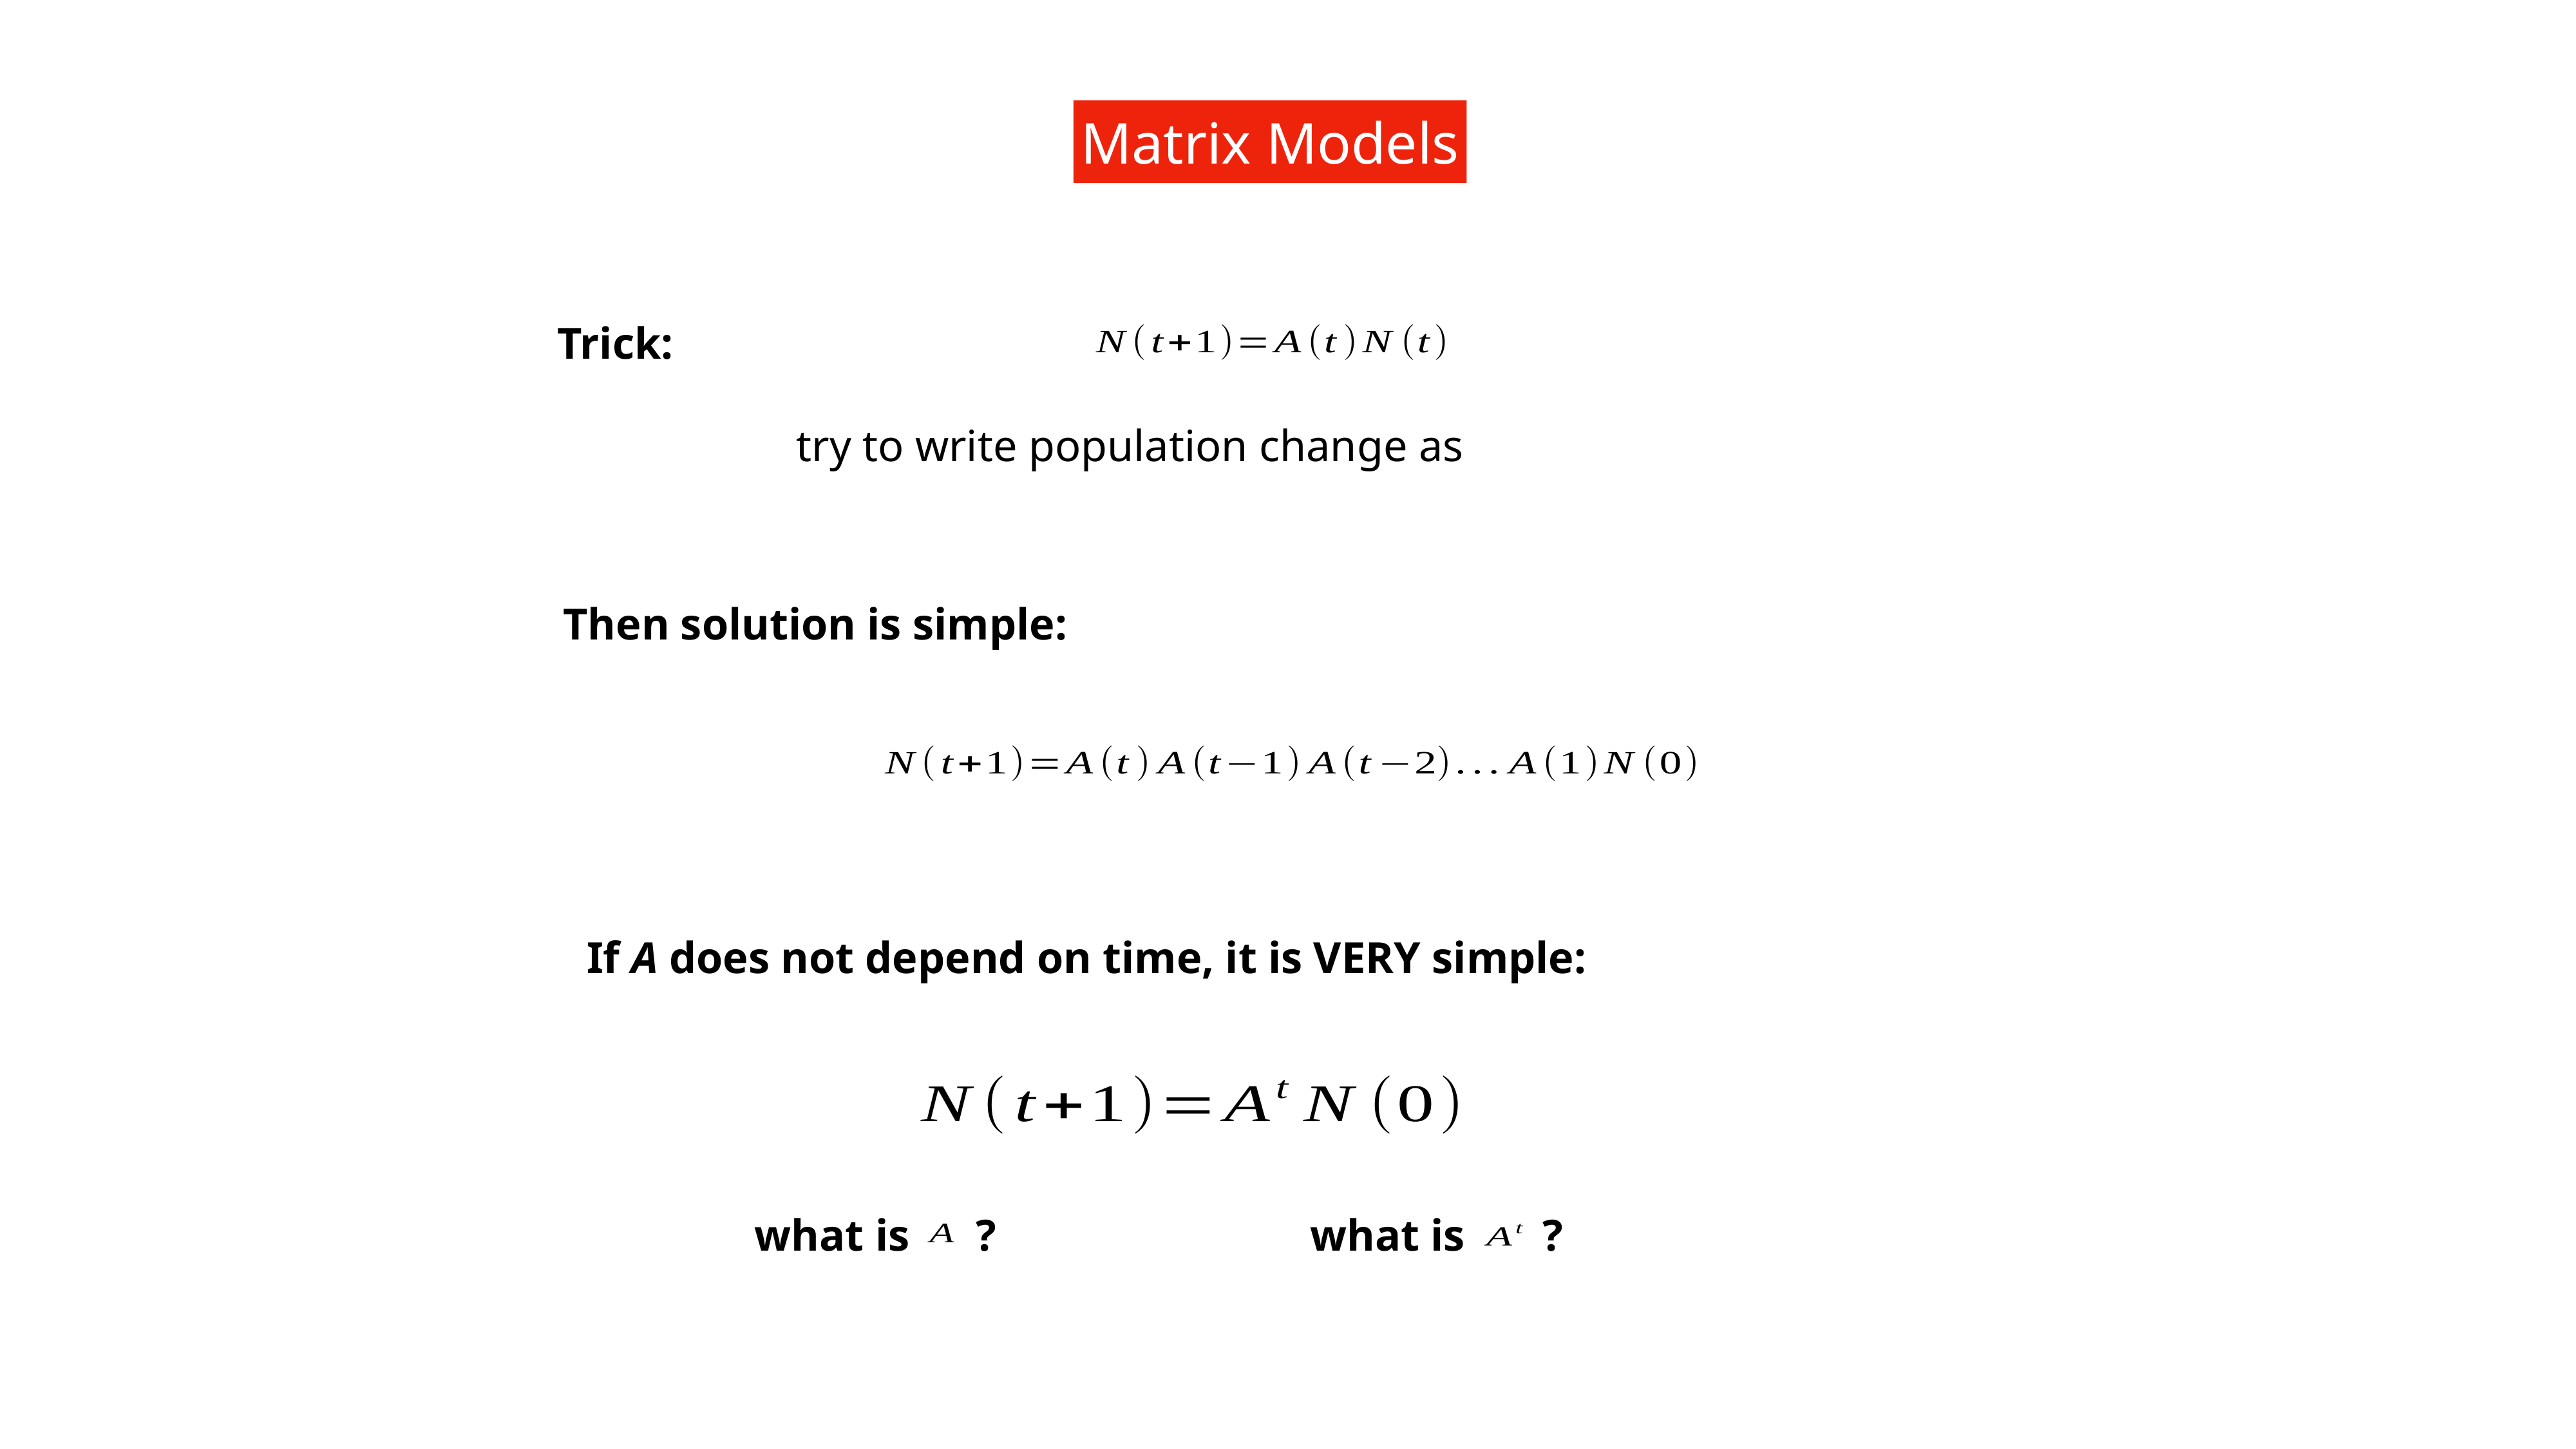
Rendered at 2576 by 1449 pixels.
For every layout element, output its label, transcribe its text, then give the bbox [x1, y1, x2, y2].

text_box [1093, 321, 1450, 362]
text_box [1481, 1218, 1524, 1253]
text_box Then solution is simple: [555, 589, 1075, 656]
text_box what is ? [746, 1200, 1005, 1267]
text_box [924, 1218, 956, 1250]
text_box Trick: [549, 308, 692, 375]
text_box Matrix Models [1073, 100, 1467, 183]
text_box try to write population change as [789, 410, 1472, 478]
text_box what is ? [1302, 1200, 1571, 1267]
text_box [916, 1068, 1464, 1139]
text_box If A does not depend on time, it is VERY simple: [579, 923, 1595, 990]
text_box [882, 743, 1700, 783]
